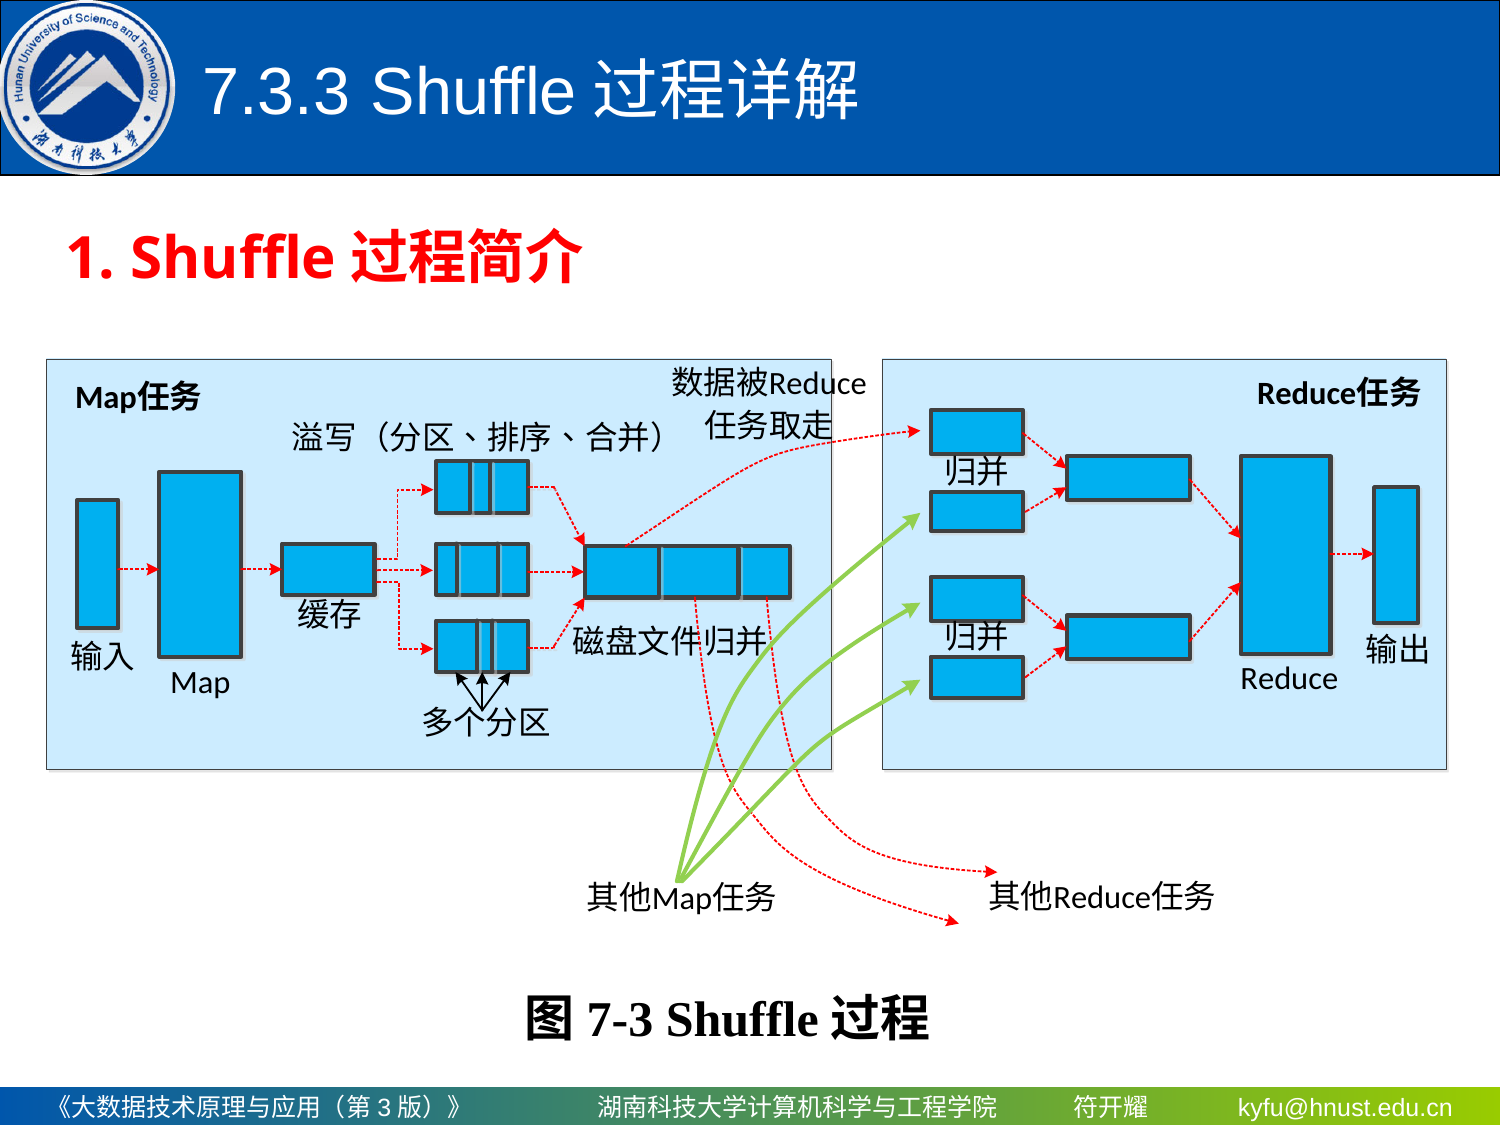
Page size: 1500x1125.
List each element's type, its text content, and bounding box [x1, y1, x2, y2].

text_box 1. Shuffle过程简介 [50, 212, 1462, 296]
picture [43, 297, 1463, 940]
title 7.3.3 Shuffle过程详解 [187, 12, 1500, 163]
picture [0, 0, 176, 175]
text_box 图7-3 Shuffle过程 [509, 979, 957, 1054]
